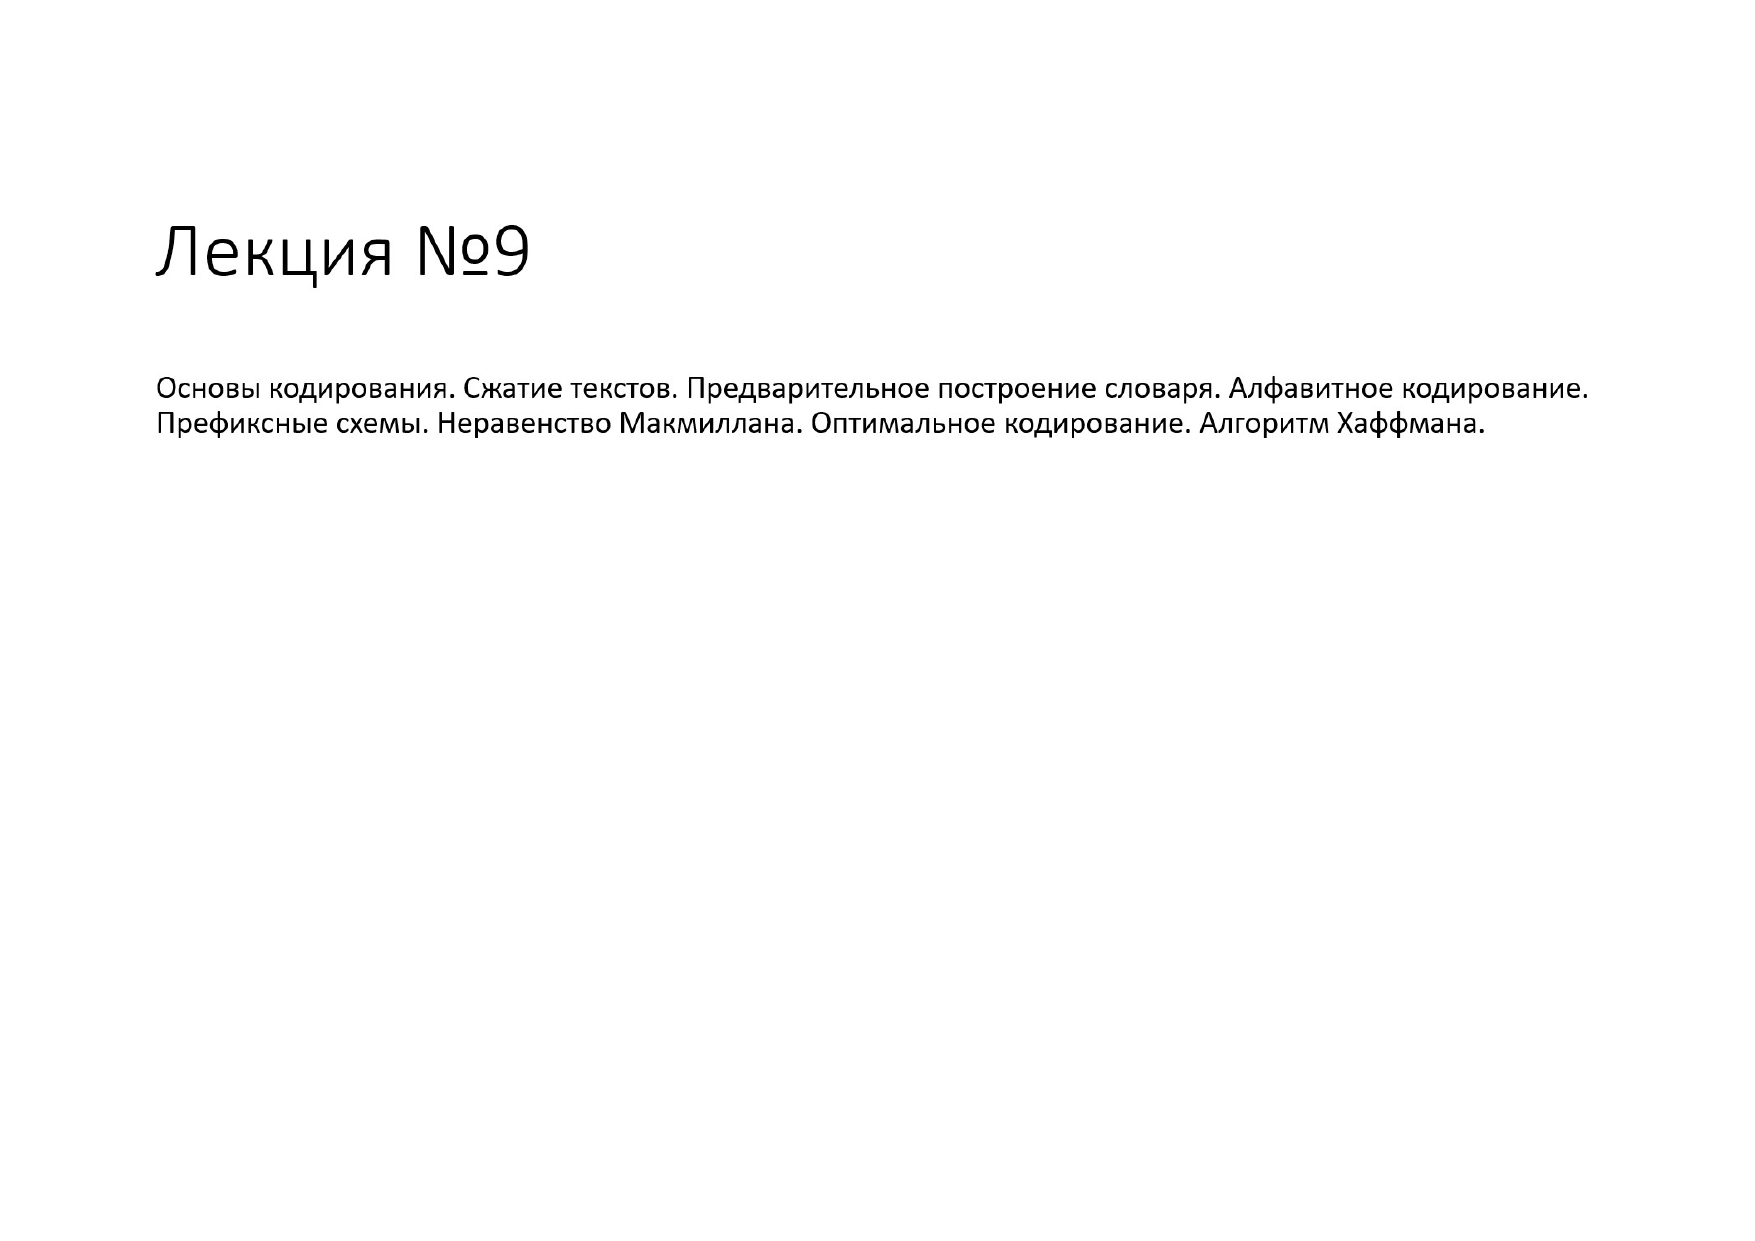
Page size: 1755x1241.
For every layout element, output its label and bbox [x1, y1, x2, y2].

picture [155, 225, 1588, 439]
